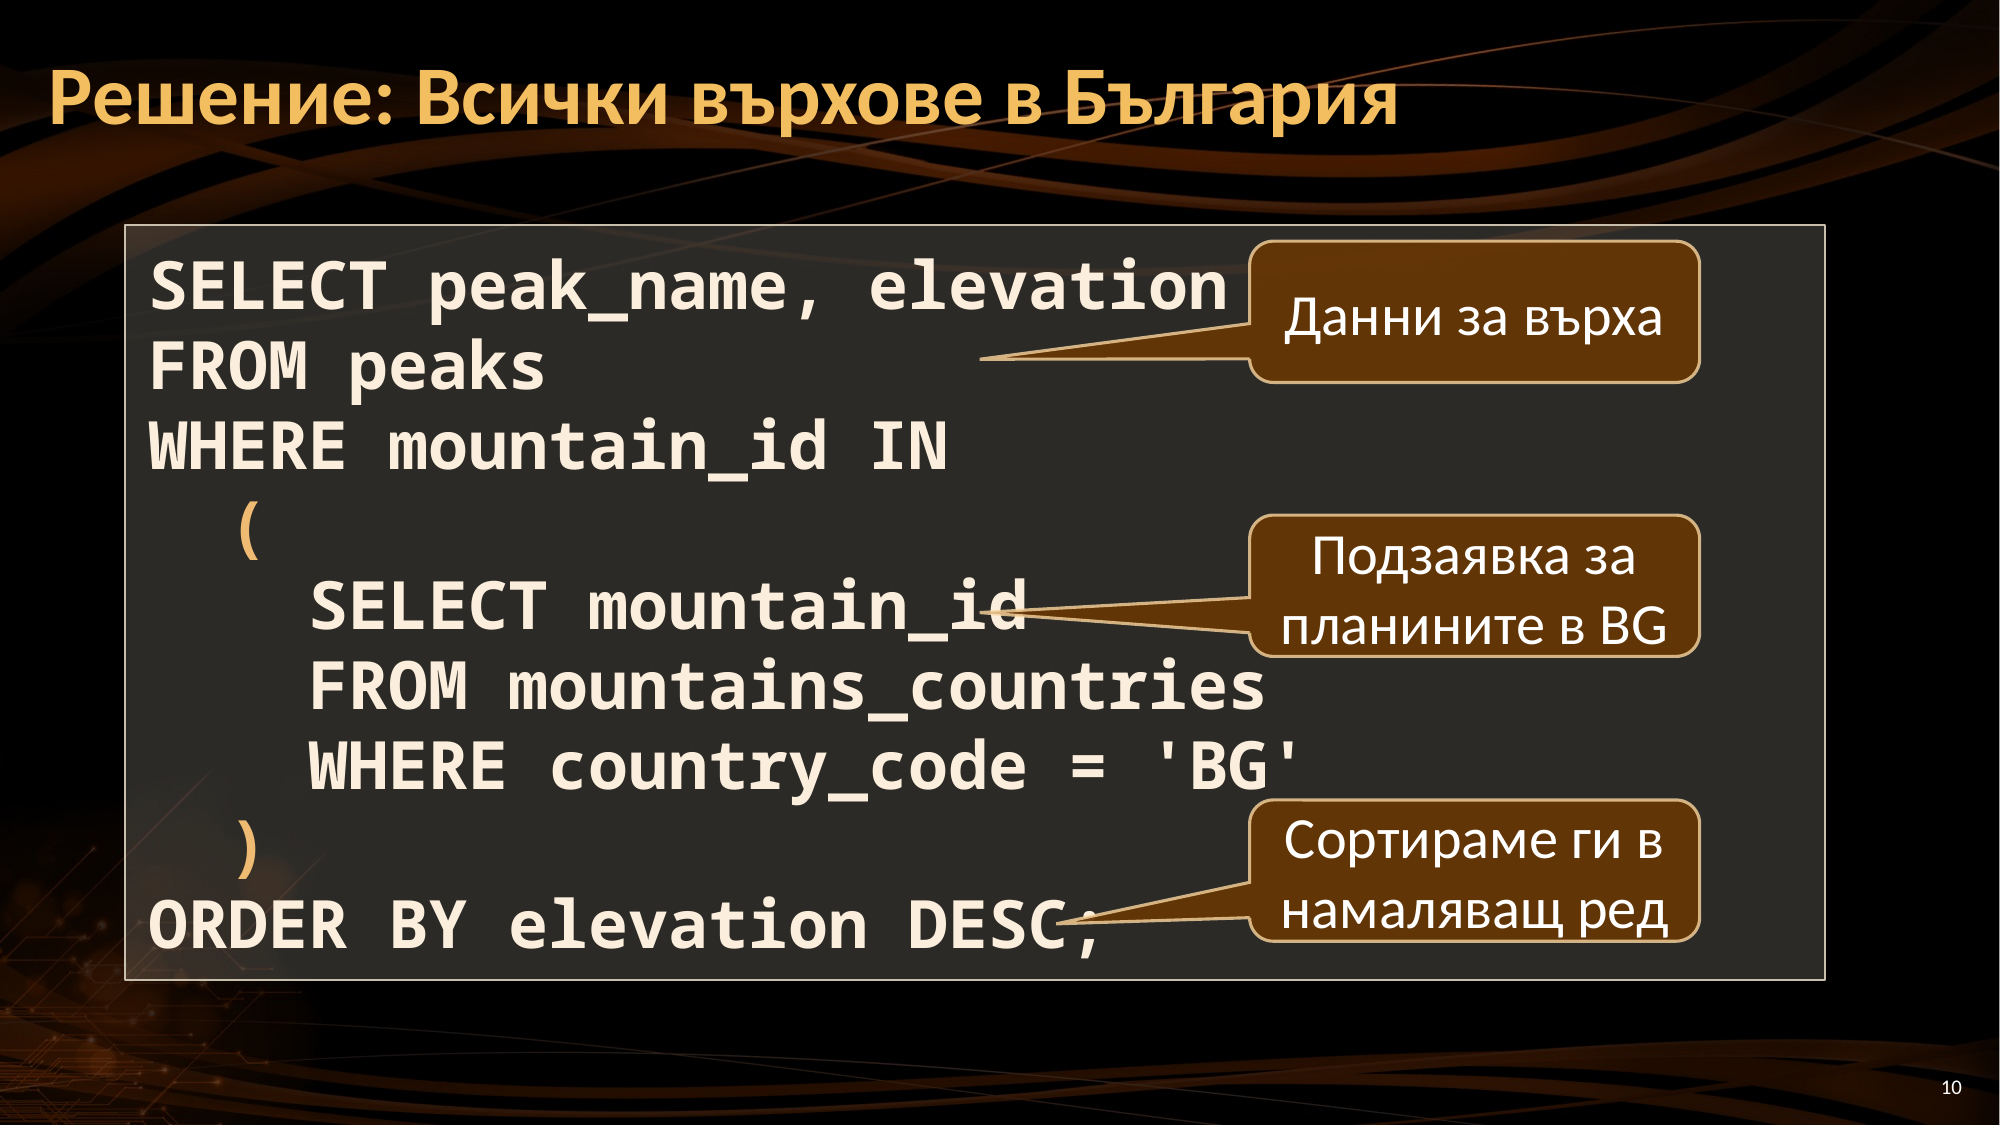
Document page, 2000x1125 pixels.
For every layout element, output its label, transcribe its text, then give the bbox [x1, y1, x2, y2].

picture [0, 0, 2000, 1125]
text_box Подзаявка за планините в BG [979, 514, 1701, 658]
text_box Сортираме ги в намаляващ ред [1055, 798, 1701, 943]
text_box Данни за върха [979, 240, 1701, 384]
slide_number 10 [1897, 1070, 1968, 1103]
title Решение: Всички върхове в България [30, 6, 1602, 189]
text_box SELECT peak_name, elevation FROM peaks WHERE mountain_id IN ( SELECT mountain_id FROM mountains_countries WHERE country_code = 'BG' ) ORDER BY elevation DESC; [124, 224, 1825, 980]
